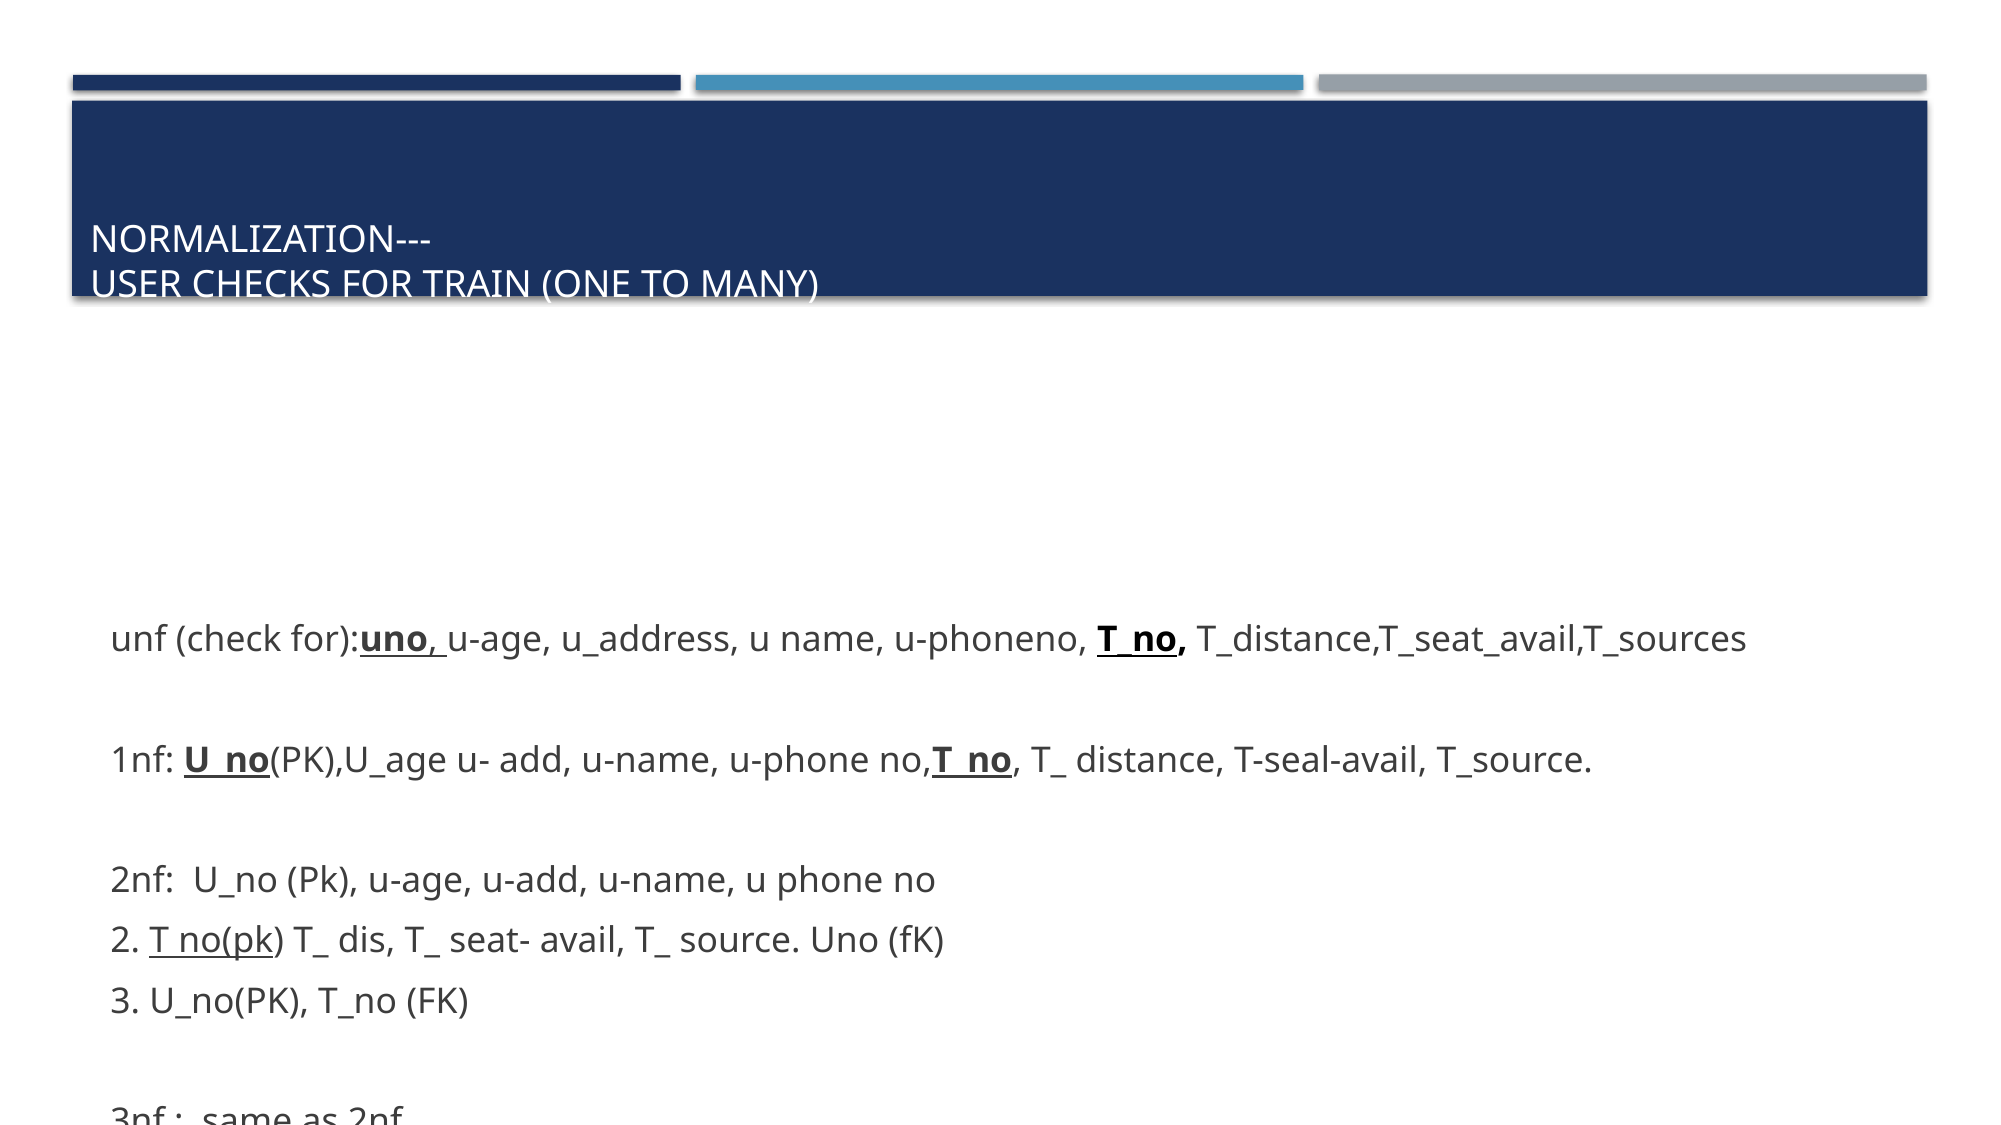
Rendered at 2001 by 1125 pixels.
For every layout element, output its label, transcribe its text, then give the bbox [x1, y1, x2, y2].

title Normalization--- User checks for Train (one to many) [75, 116, 1905, 427]
list unf (check for):uno, u-age, u_address, u name, u-phoneno, T_no, T_distance,T_seat_avail,T_sources 1nf: U_no(PK),U_age u- add, u-name, u-phone no,T_no, T_ distance, T-seal-avail, T_source. 2nf: U_no (Pk), u-age, u-add, u-name, u phone no 2. T no(pk) T_ dis, T_ seat- avail, T_ source. Uno (fK) 3. U_no(PK), T_no (FK) 3nf : same as 2nf [95, 368, 1905, 1125]
